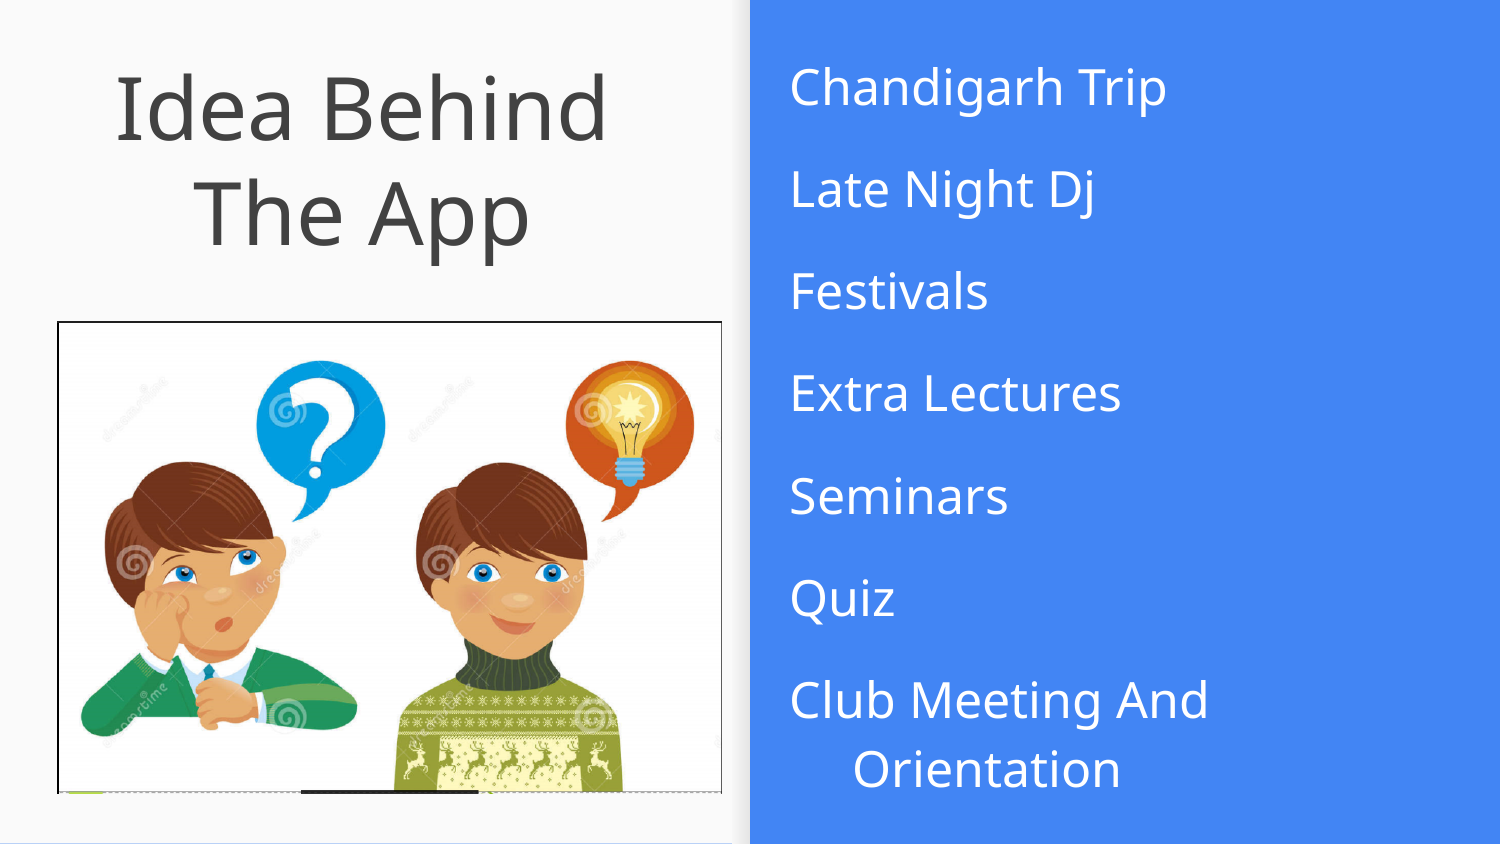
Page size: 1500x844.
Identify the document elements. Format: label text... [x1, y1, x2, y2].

picture [57, 320, 722, 794]
list Chandigarh Trip Late Night Dj Festivals Extra Lectures Seminars Quiz Club Meeting And Orientation [762, 118, 1500, 725]
title Idea Behind The App [31, 35, 695, 279]
